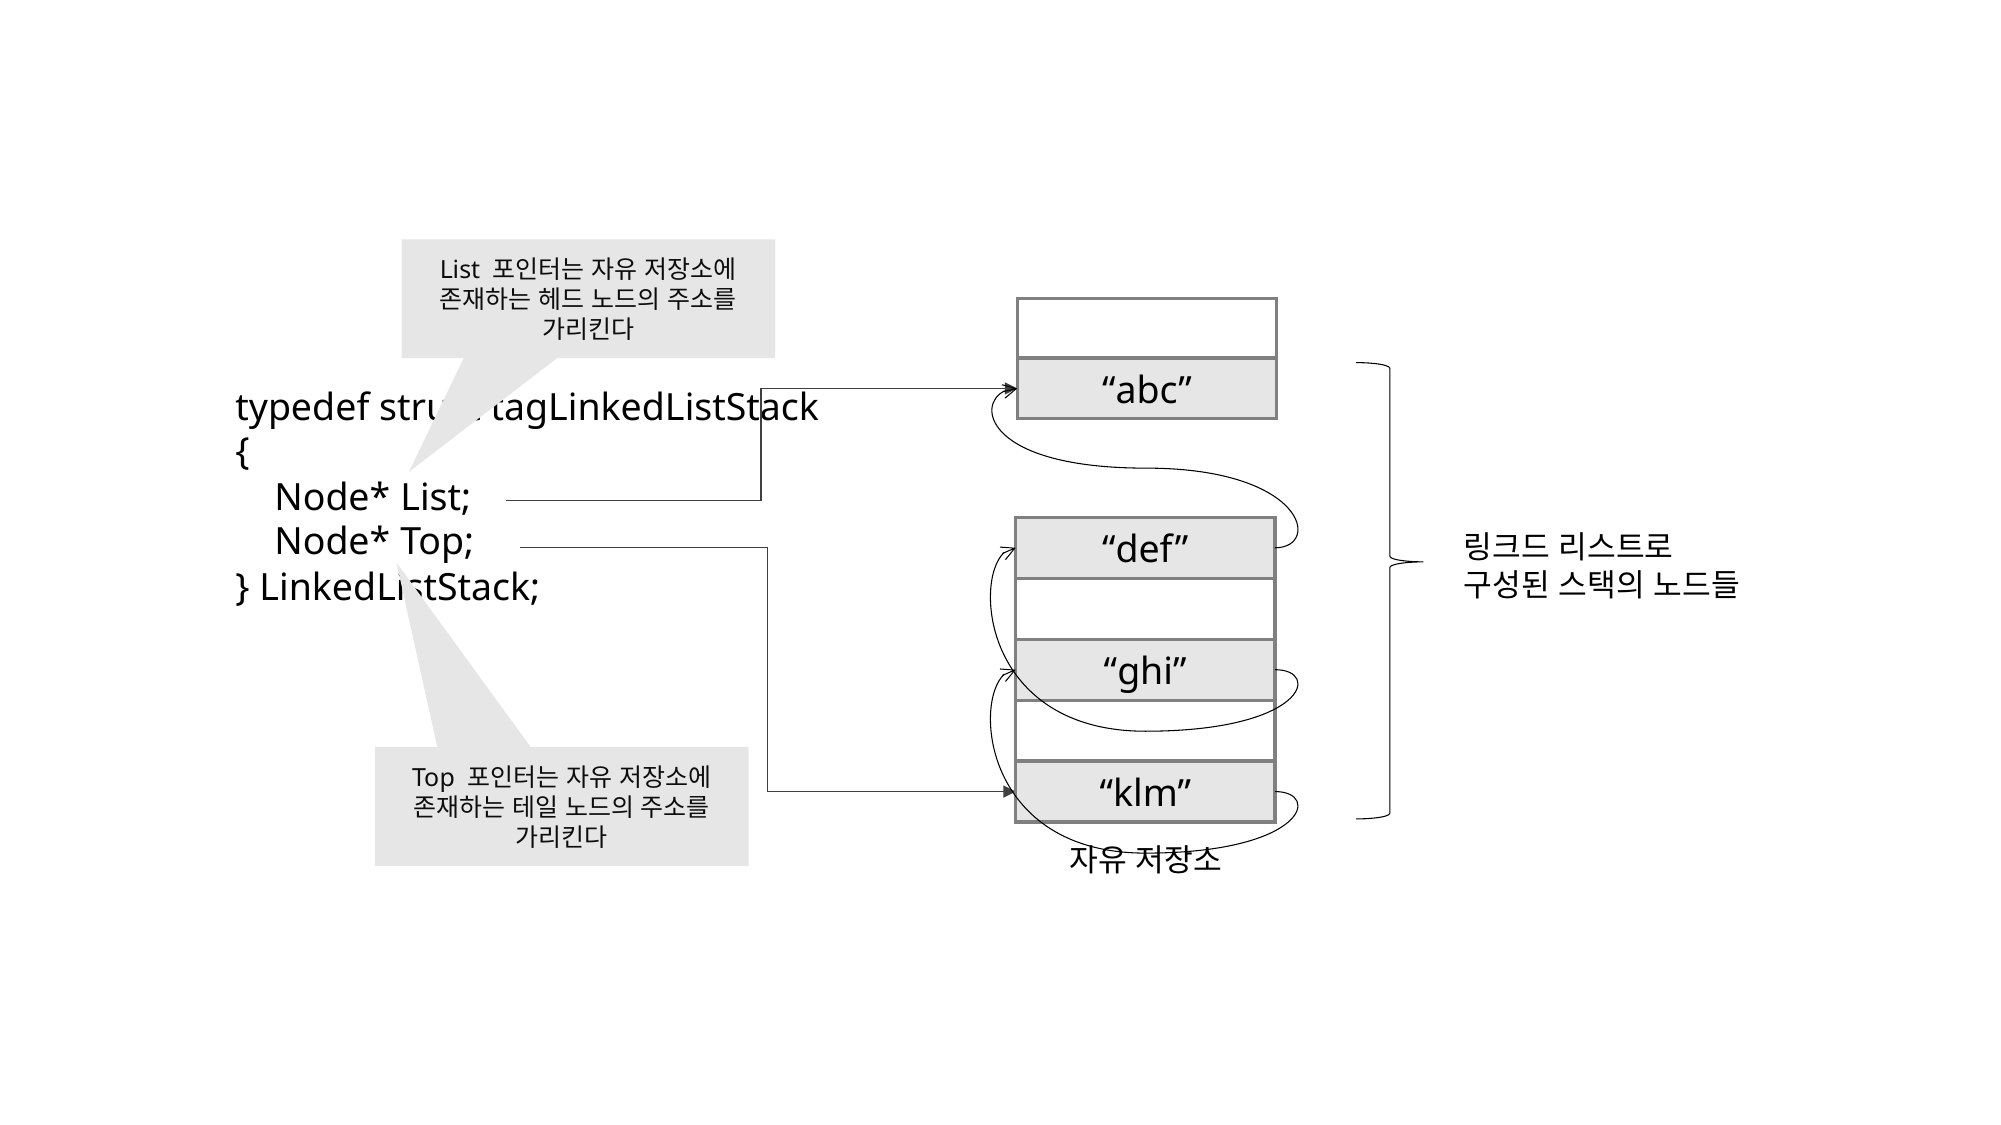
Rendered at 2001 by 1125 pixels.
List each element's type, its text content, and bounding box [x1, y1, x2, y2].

text_box [443, 511, 774, 571]
text_box 자유 저장소 [1054, 832, 1237, 885]
text_box “abc” [1016, 357, 1278, 420]
text_box [1016, 298, 1278, 357]
text_box [280, 559, 520, 615]
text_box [506, 388, 1017, 501]
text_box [1015, 547, 1275, 670]
text_box [1046, 823, 1267, 832]
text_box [1017, 388, 1276, 548]
text_box 링크드 리스트로 구성된 스택의 노드들 [1448, 520, 1755, 610]
text_box List 포인터는 자유 저장소에 존재하는 헤드 노드의 주소를 가리킨다 [400, 238, 777, 473]
text_box Top 포인터는 자유 저장소에 존재하는 테일 노드의 주소를 가리킨다 [374, 561, 750, 867]
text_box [1015, 670, 1275, 792]
text_box [1356, 362, 1424, 820]
text_box “klm” [1015, 792, 1276, 823]
text_box [937, 792, 1054, 832]
text_box typedef struct tagLinkedListStack { Node* List; Node* Top; } LinkedListStack; [220, 375, 835, 615]
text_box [520, 547, 1015, 792]
